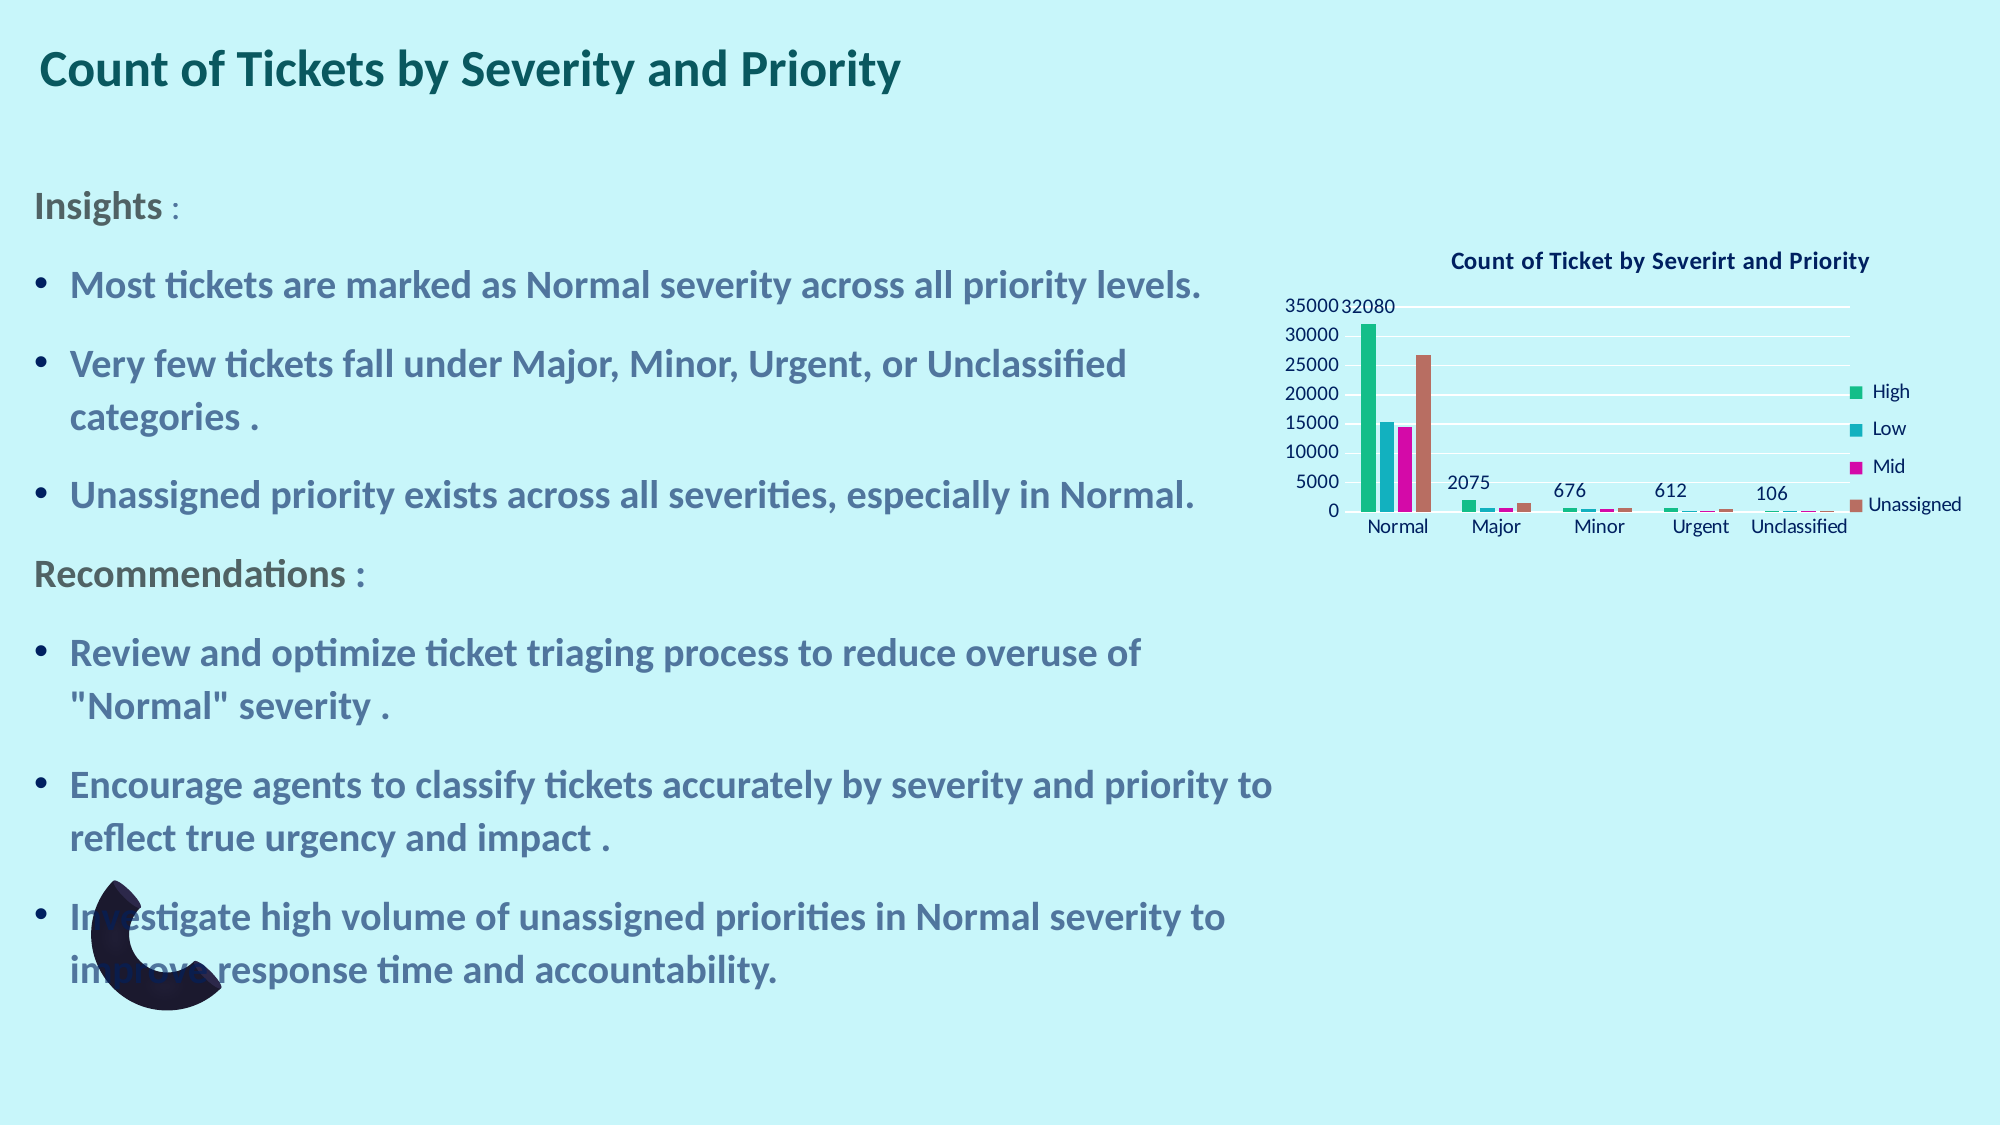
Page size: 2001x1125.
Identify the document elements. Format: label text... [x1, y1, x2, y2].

chart [1270, 243, 1973, 600]
list Insights : Most tickets are marked as Normal severity across all priority levels. Very few tickets fall under Major, Minor, Urgent, or Unclassified categories . Unassigned priority exists across all severities, especially in Normal. Recommendations : Review and optimize ticket triaging process to reduce overuse of "Normal" severity . Encourage agents to classify tickets accurately by severity and priority to reflect true urgency and impact . Investigate high volume of unassigned priorities in Normal severity to improve response time and accountability. [34, 174, 1305, 1007]
title Count of Tickets by Severity and Priority [39, 41, 1874, 137]
